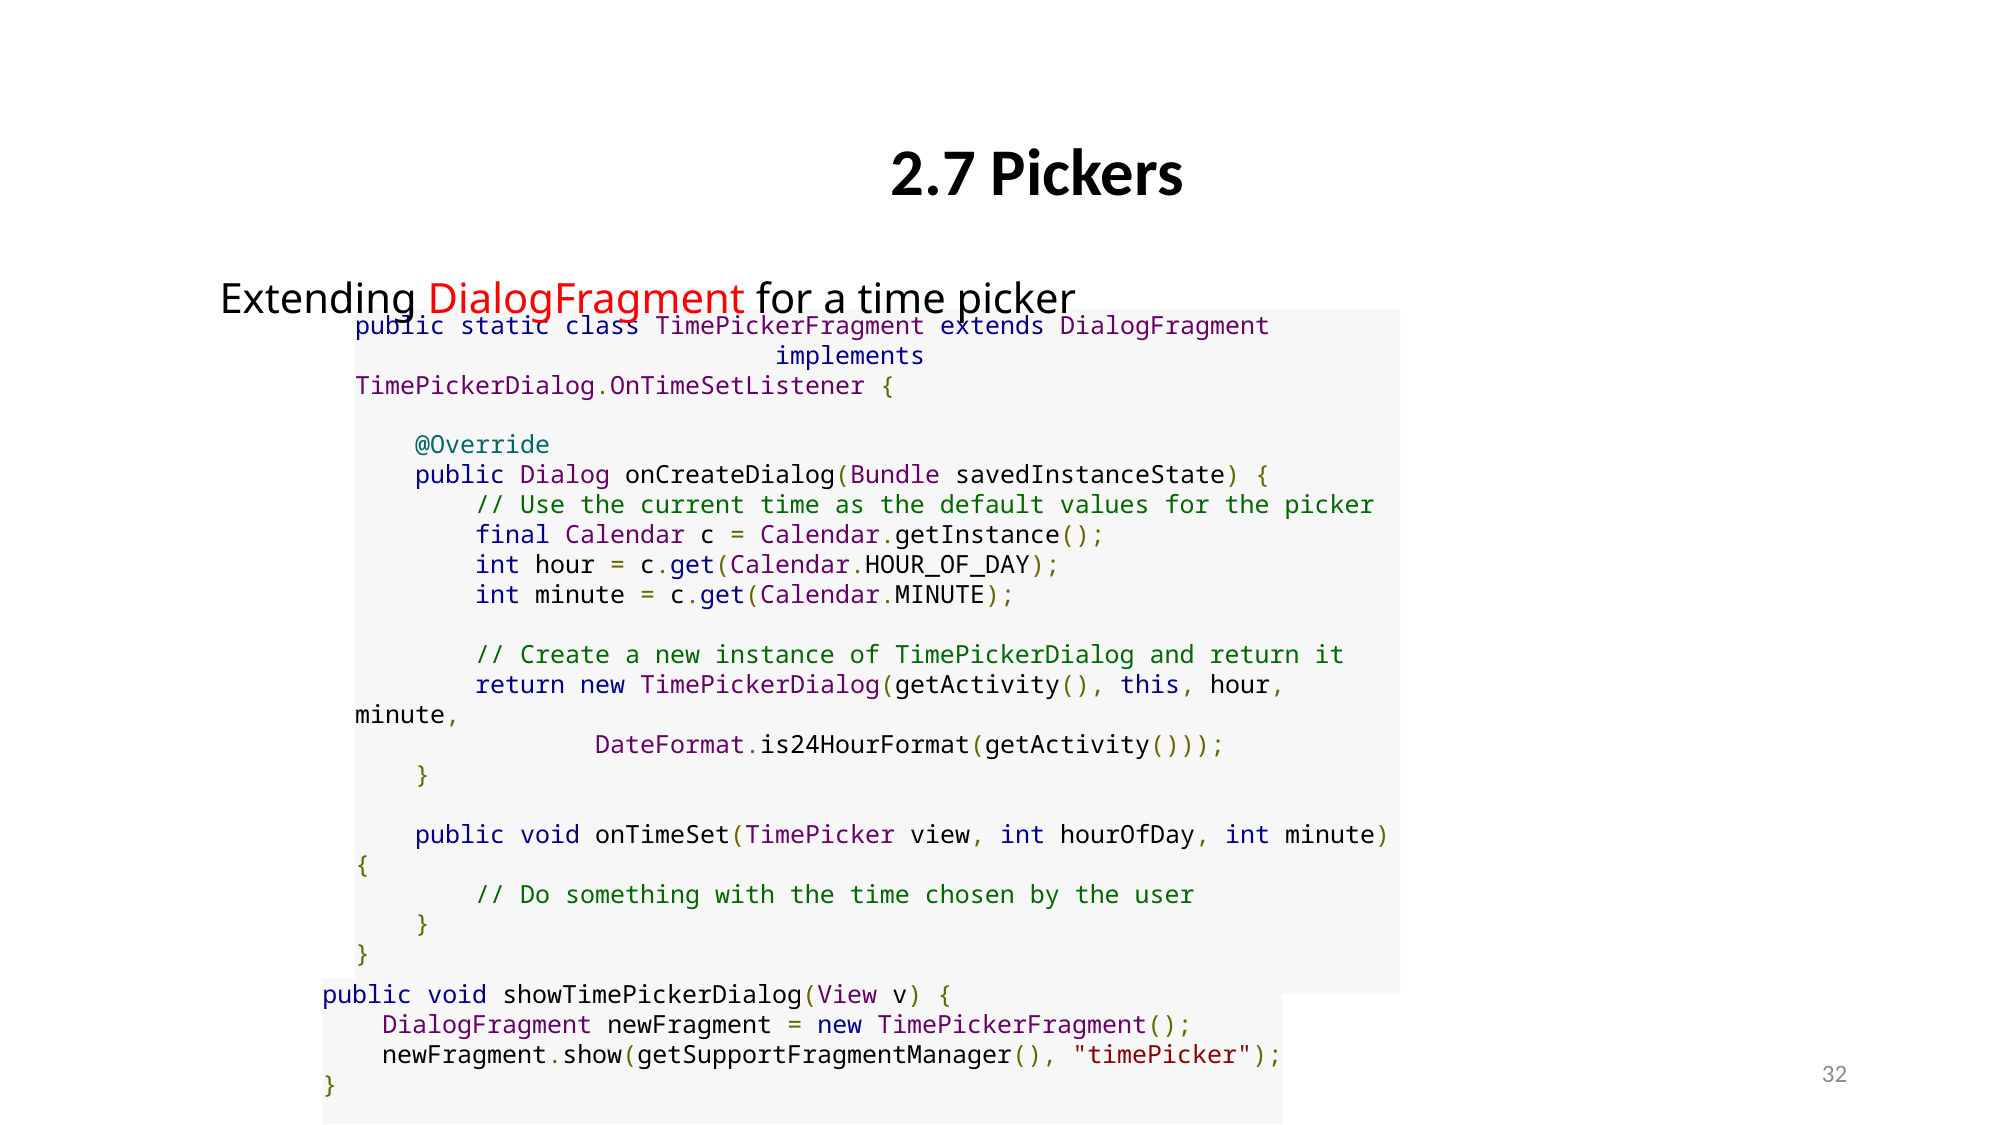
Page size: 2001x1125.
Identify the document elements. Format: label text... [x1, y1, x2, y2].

title 2.7 Pickers [137, 59, 1863, 278]
text_box Extending DialogFragment for a time picker [204, 264, 1532, 329]
list public static class TimePickerFragment extends DialogFragment implements TimePickerDialog.OnTimeSetListener { @Override public Dialog onCreateDialog(Bundle savedInstanceState) { // Use the current time as the default values for the picker final Calendar c = Calendar.getInstance(); int hour = c.get(Calendar.HOUR_OF_DAY); int minute = c.get(Calendar.MINUTE); // Create a new instance of TimePickerDialog and return it return new TimePickerDialog(getActivity(), this, hour, minute, DateFormat.is24HourFormat(getActivity())); } public void onTimeSet(TimePicker view, int hourOfDay, int minute) { // Do something with the time chosen by the user } } [355, 329, 1401, 994]
text_box public void showTimePickerDialog(View v) { DialogFragment newFragment = new TimePickerFragment(); newFragment.show(getSupportFragmentManager(), "timePicker"); } [322, 978, 1283, 1124]
slide_number 32 [1412, 1042, 1863, 1103]
